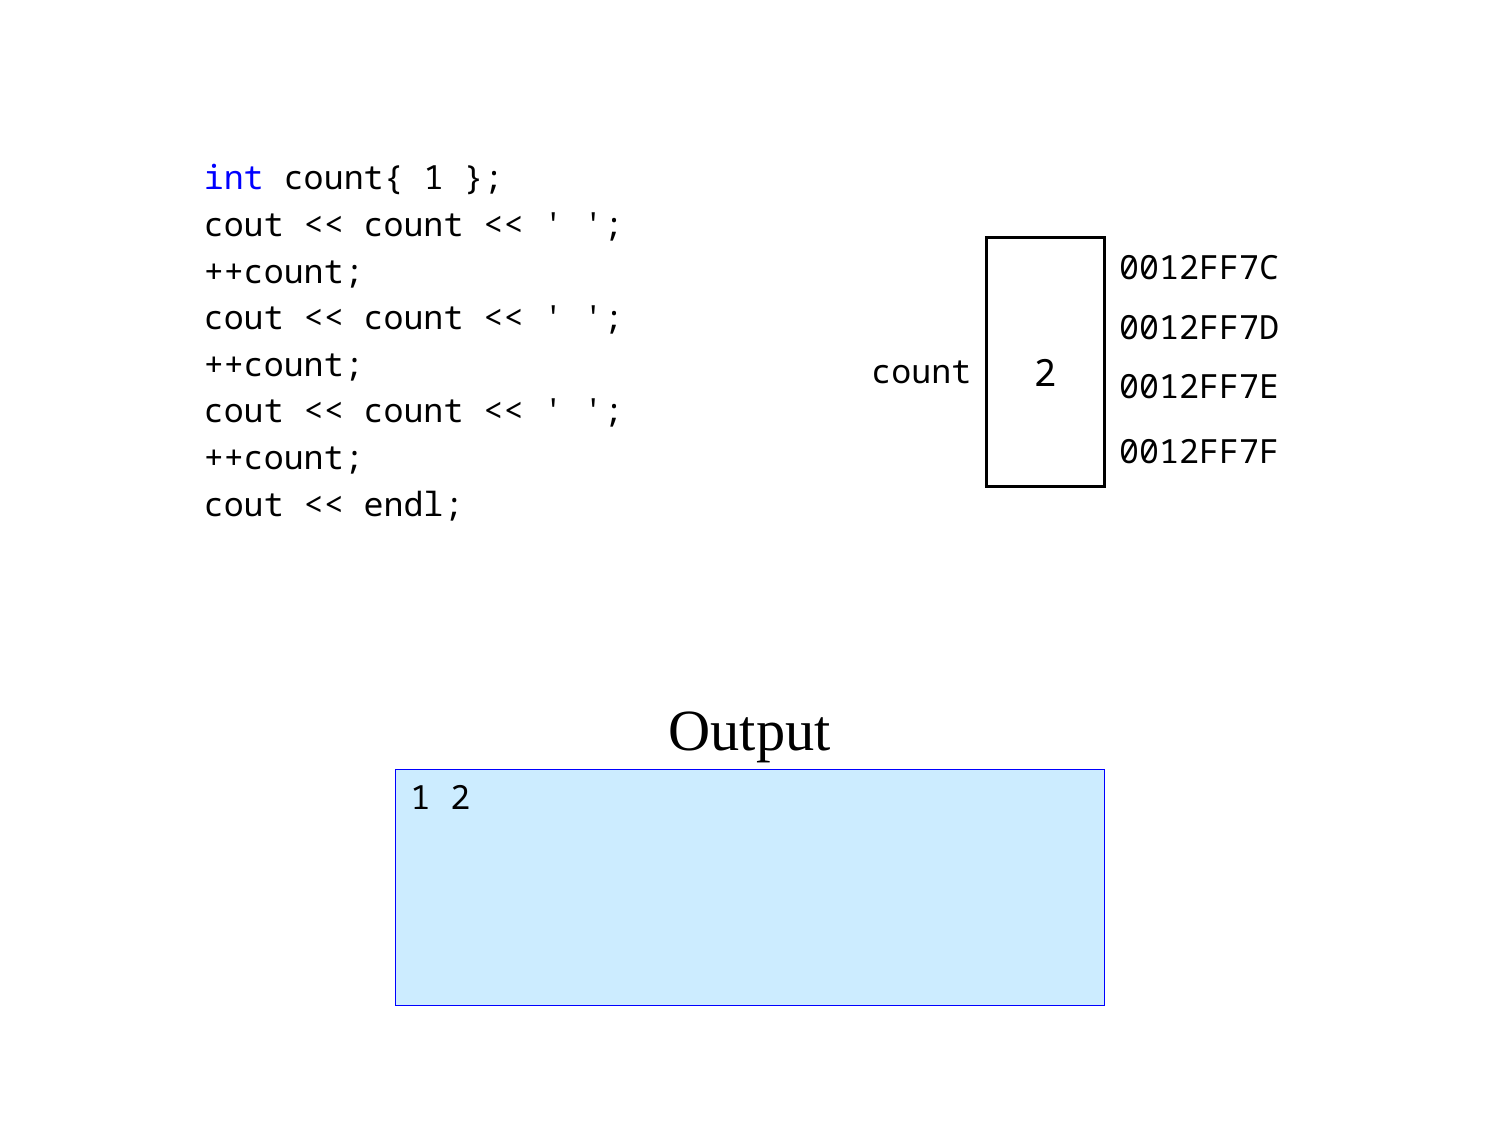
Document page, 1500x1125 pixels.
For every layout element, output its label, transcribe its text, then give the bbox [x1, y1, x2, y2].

table_header count [809, 238, 985, 486]
table_cell 0012FF7D [1106, 297, 1311, 356]
table_cell 0012FF7E [1106, 356, 1311, 415]
table_header 2 [988, 239, 1103, 485]
text_box Output [631, 680, 868, 770]
text_box 1 2 [395, 769, 1105, 1006]
list int count{ 1 }; cout << count << ' '; ++count; cout << count << ' '; ++count; cout << count << ' '; ++count; cout << endl; [188, 148, 721, 563]
table_cell 0012FF7F [1106, 415, 1311, 486]
table_header 0012FF7C [1106, 238, 1311, 297]
